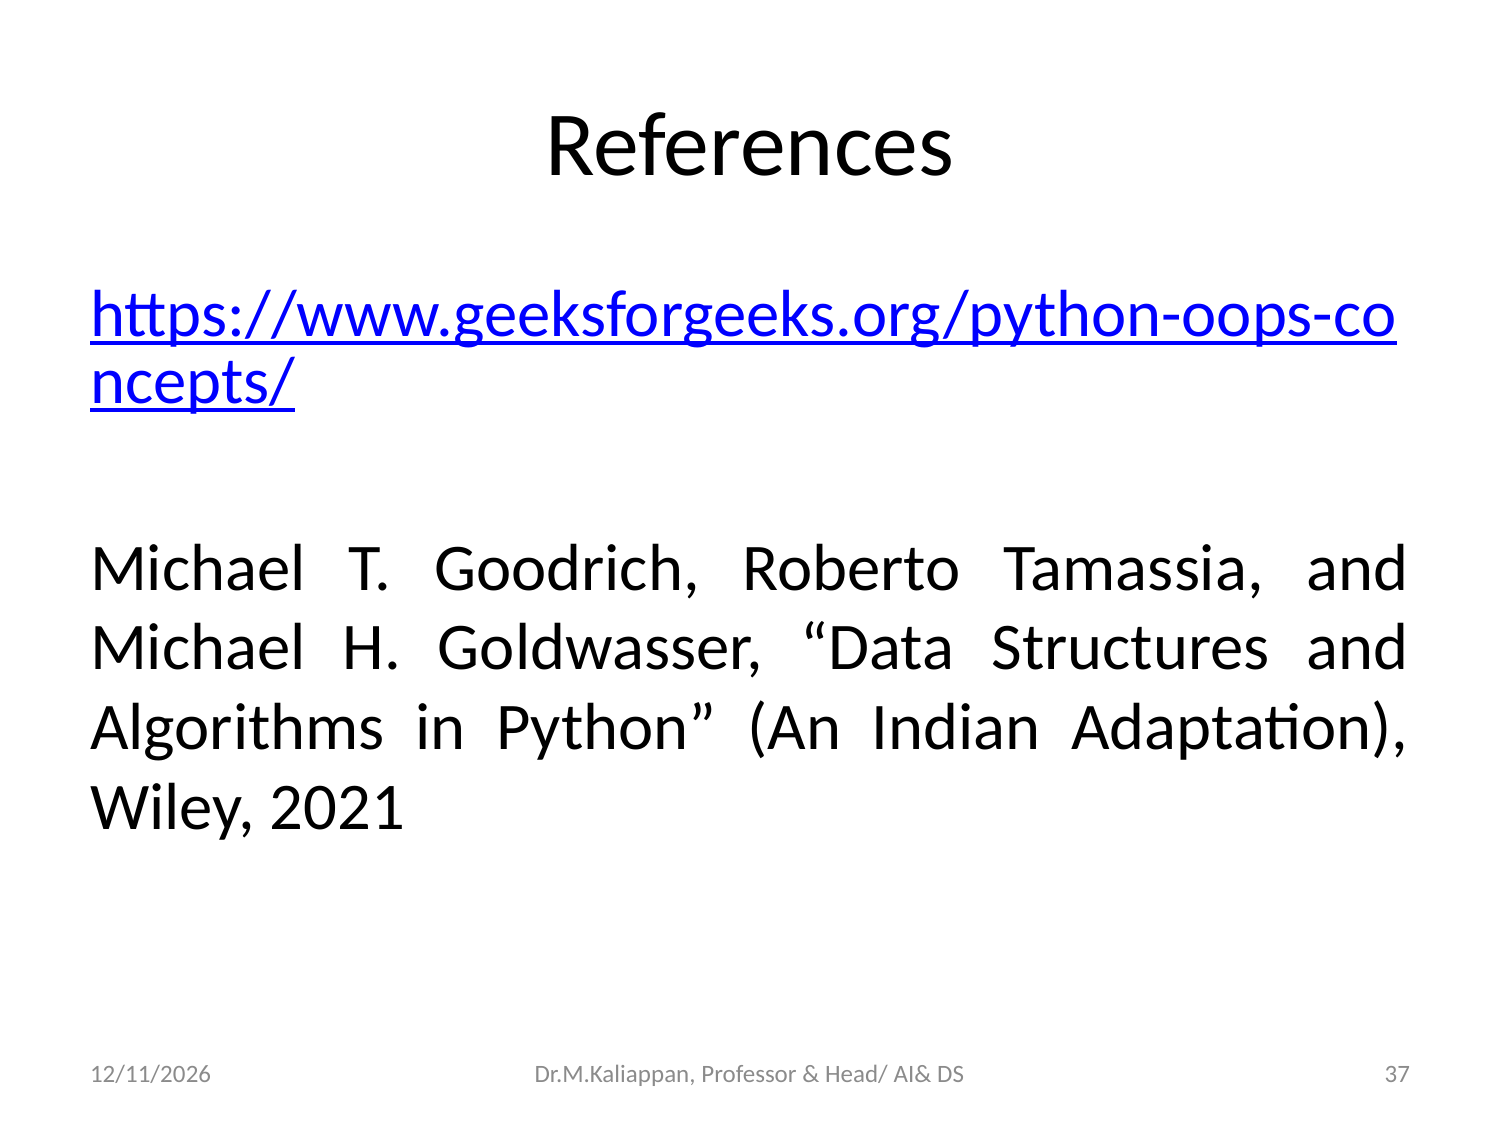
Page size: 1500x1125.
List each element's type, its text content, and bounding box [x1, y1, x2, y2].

title References [75, 45, 1425, 233]
slide_number 37 [1074, 1042, 1425, 1103]
list https://www.geeksforgeeks.org/python-oops-concepts/ Michael T. Goodrich, Roberto Tamassia, and Michael H. Goldwasser, “Data Structures and Algorithms in Python” (An Indian Adaptation), Wiley, 2021 [75, 262, 1425, 1005]
footer Dr.M.Kaliappan, Professor & Head/ AI& DS [512, 1042, 988, 1103]
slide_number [75, 1042, 425, 1103]
